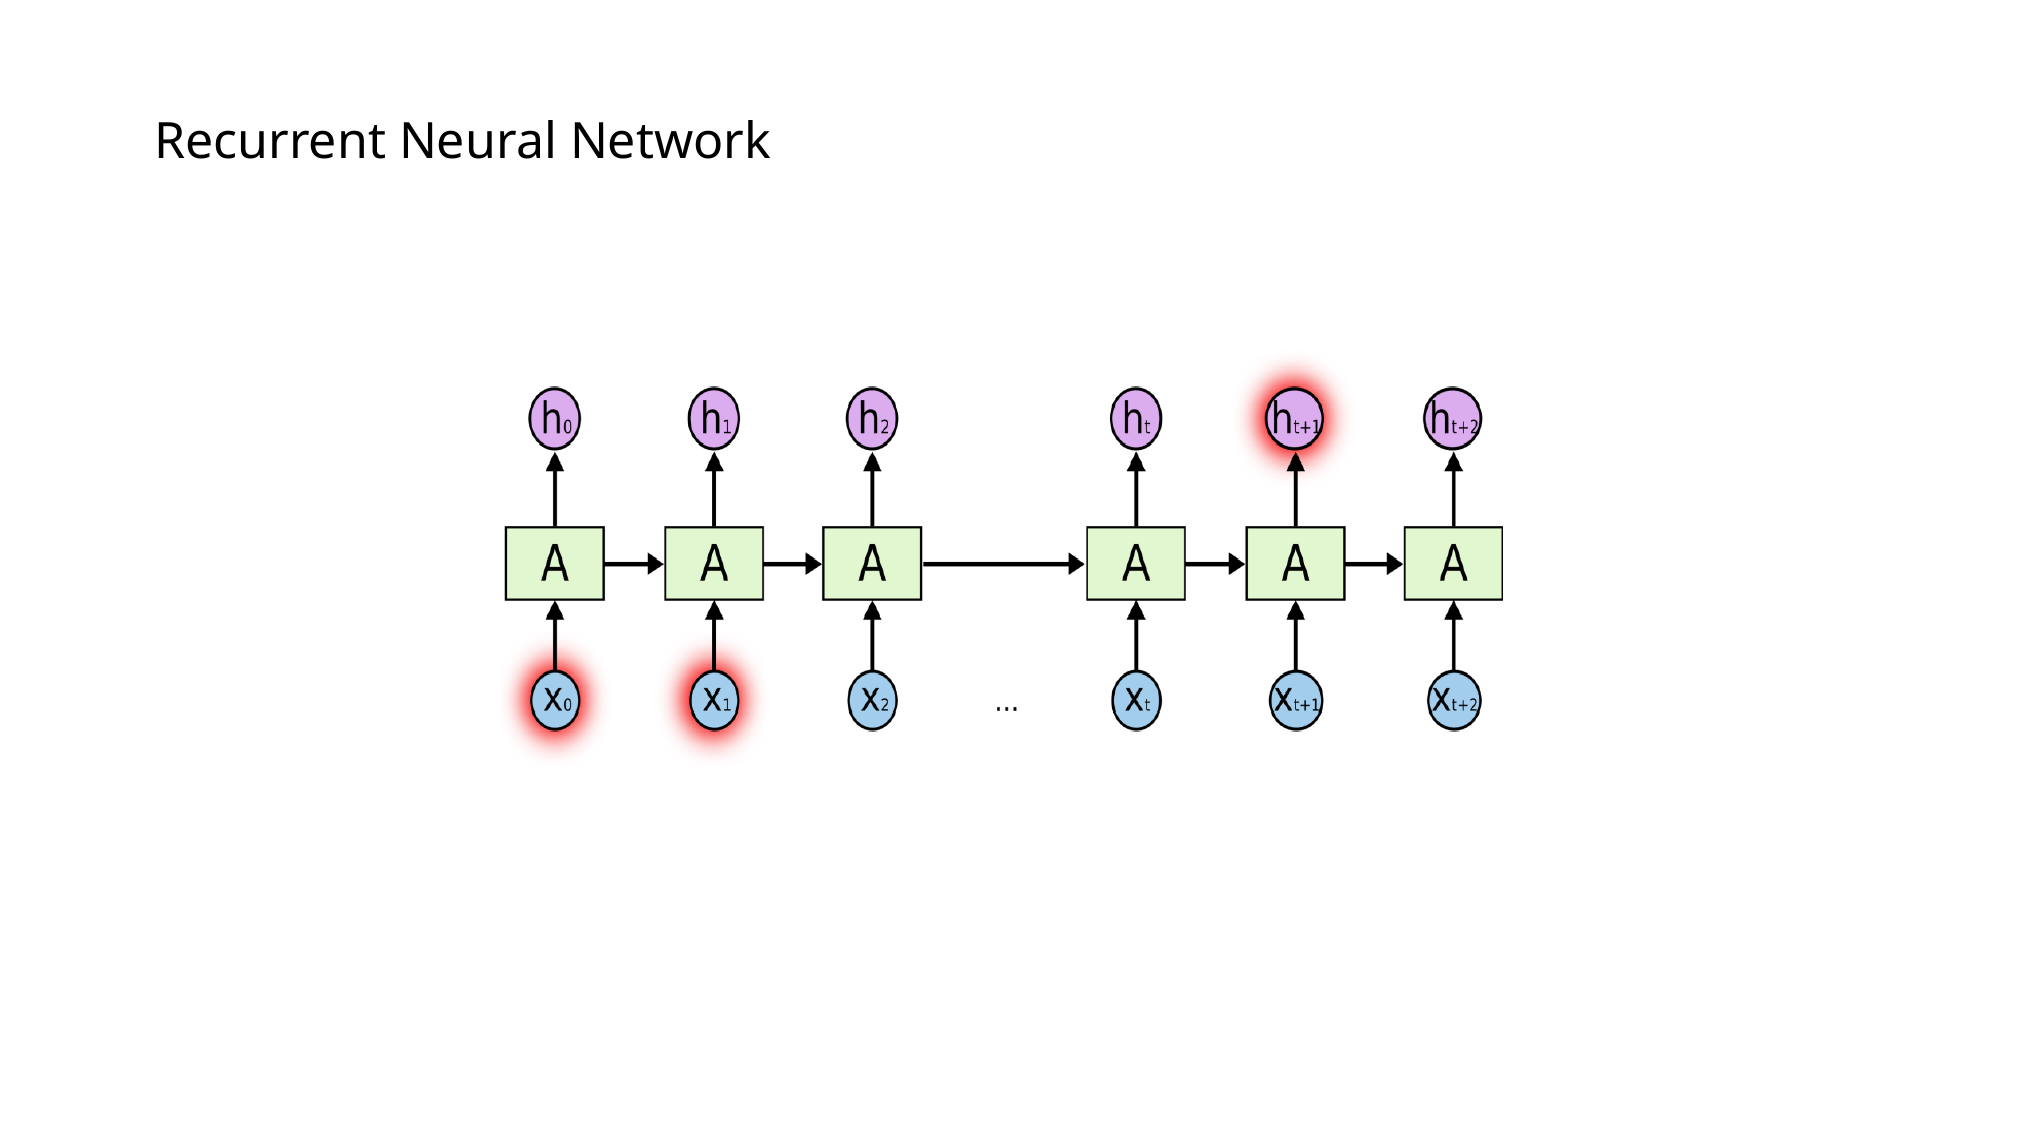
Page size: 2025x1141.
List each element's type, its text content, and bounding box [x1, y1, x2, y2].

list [496, 349, 1503, 770]
title Recurrent Neural Network [139, 60, 1886, 225]
